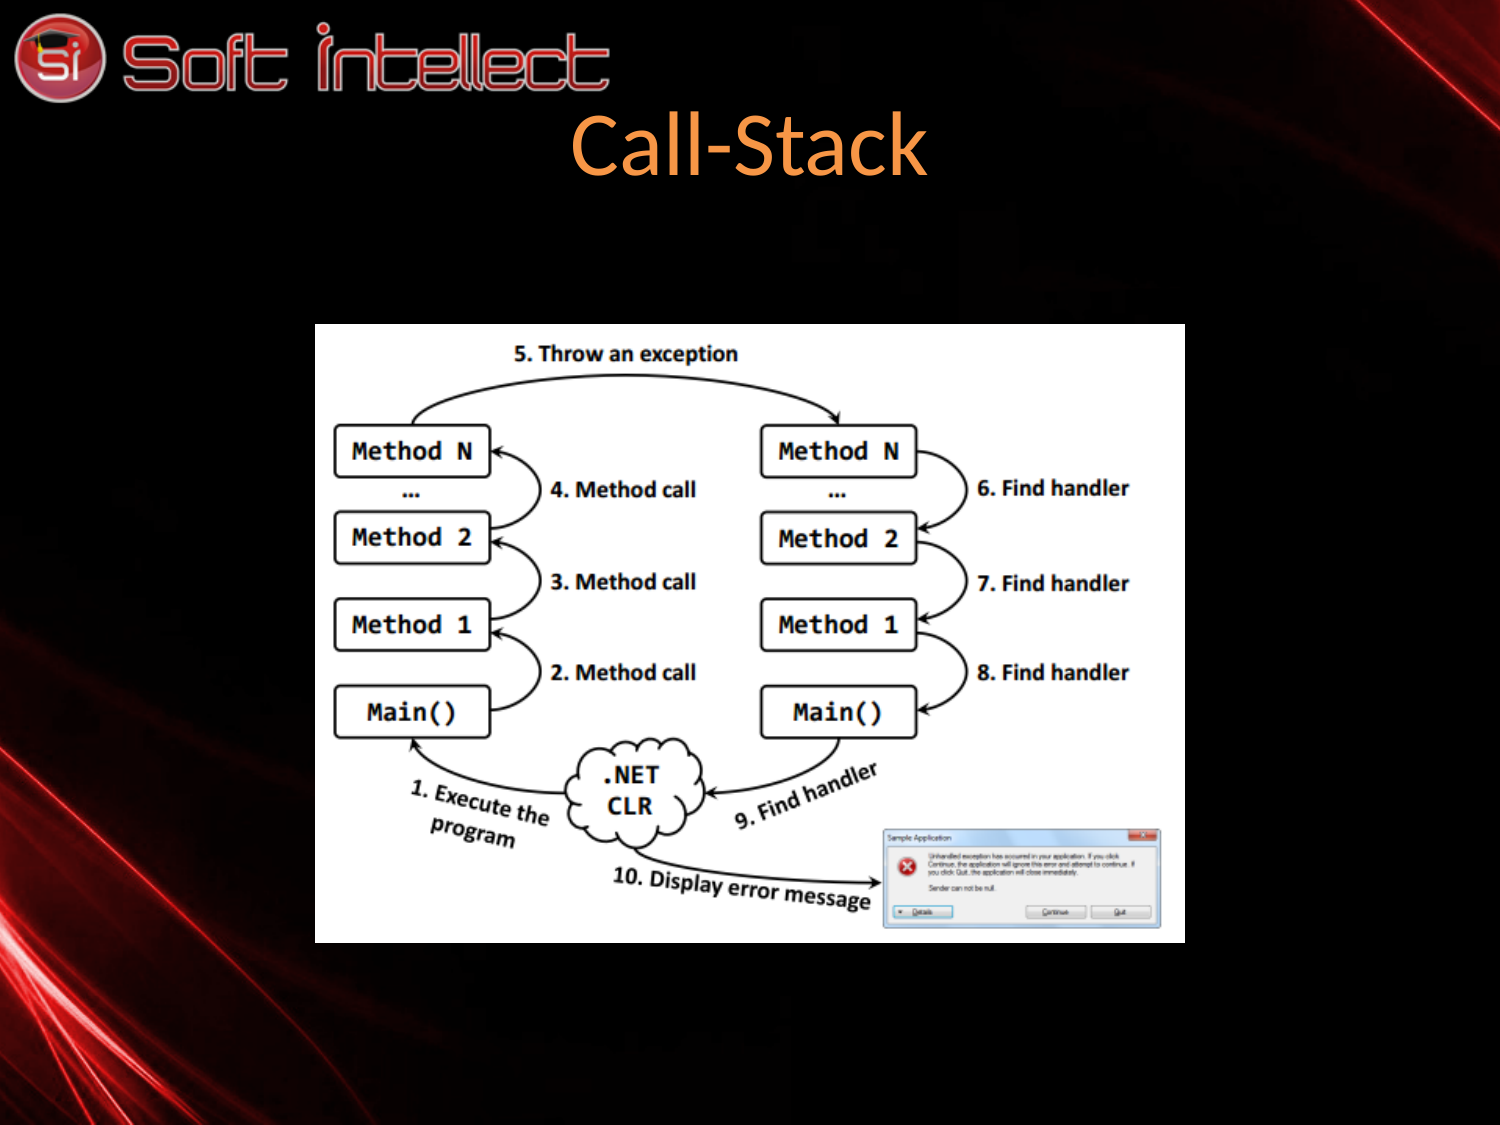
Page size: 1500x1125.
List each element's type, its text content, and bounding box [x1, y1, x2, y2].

title Call-Stack [75, 45, 1425, 233]
picture [0, 0, 1500, 1125]
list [315, 324, 1185, 944]
